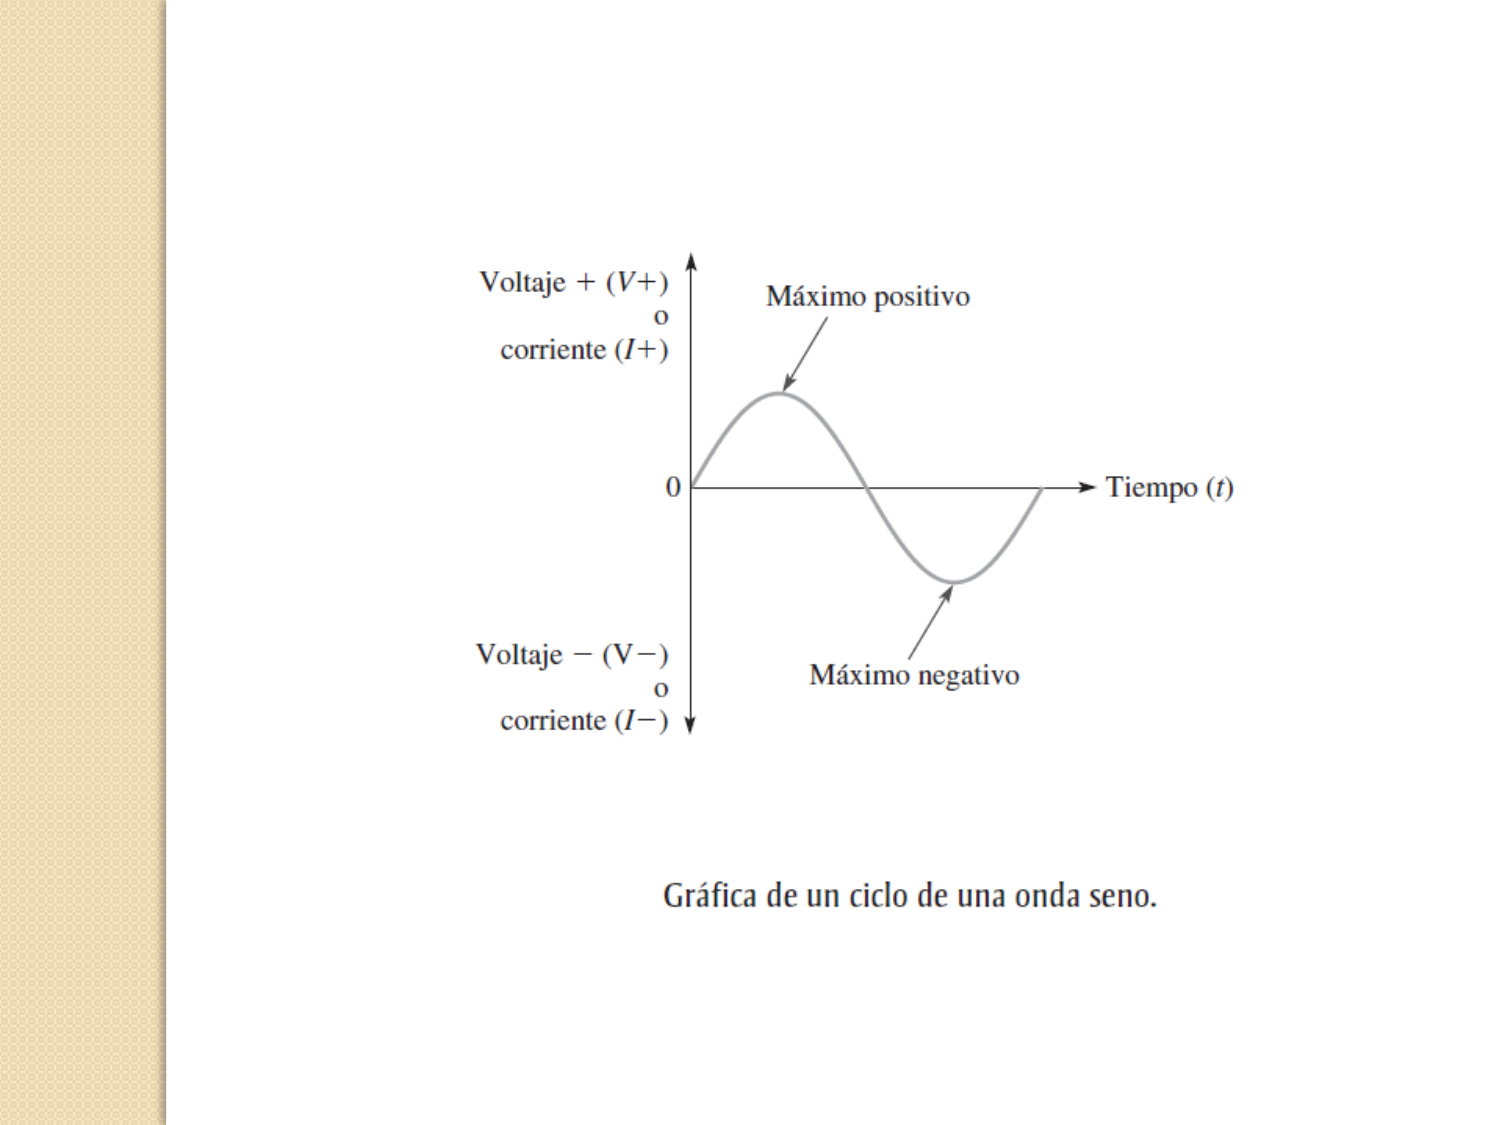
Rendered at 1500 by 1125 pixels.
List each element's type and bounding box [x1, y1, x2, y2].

picture [643, 869, 1177, 931]
picture [407, 184, 1277, 763]
